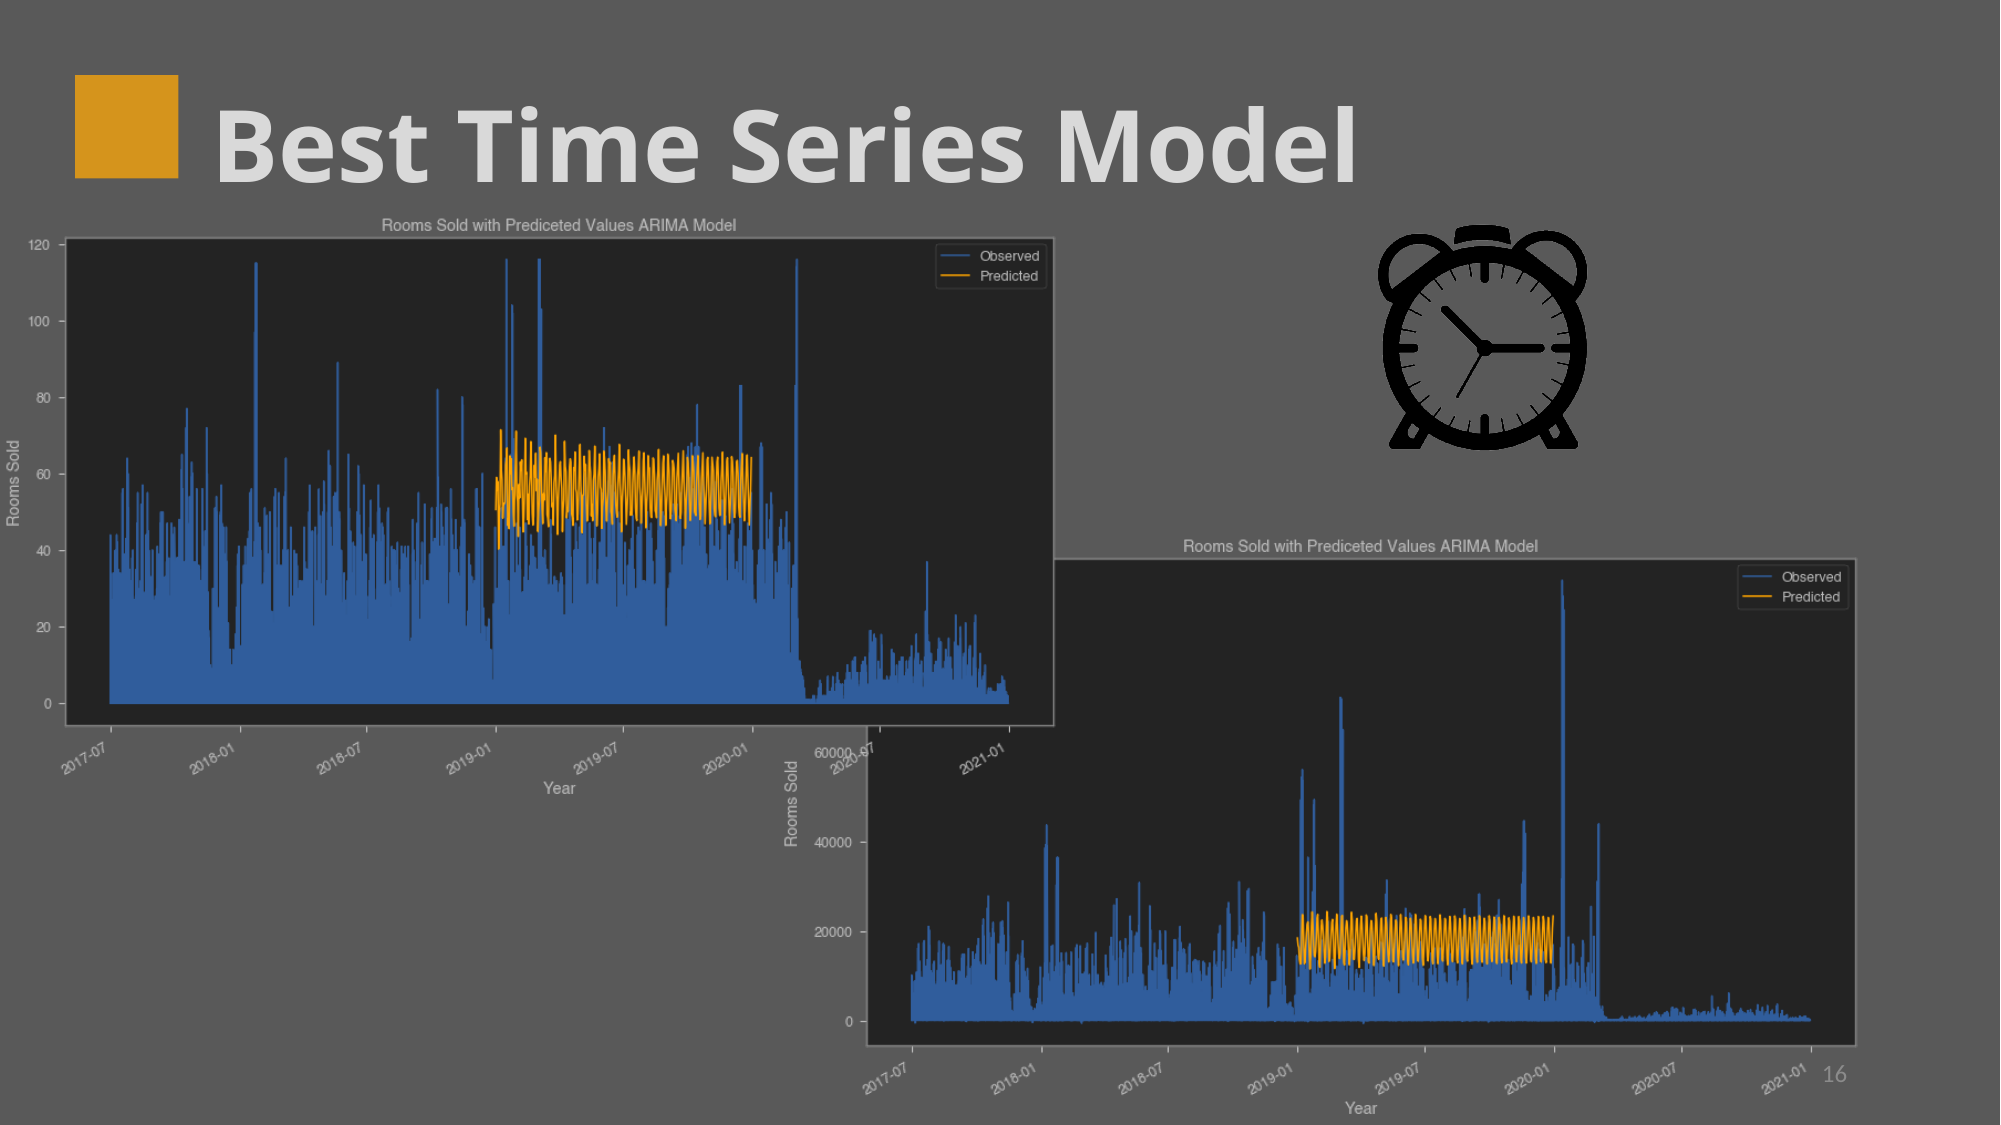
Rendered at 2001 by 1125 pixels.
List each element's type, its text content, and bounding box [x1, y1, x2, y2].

text_box Best Time Series Model [196, 75, 1863, 210]
picture [0, 112, 1863, 1125]
text_box [74, 74, 179, 179]
